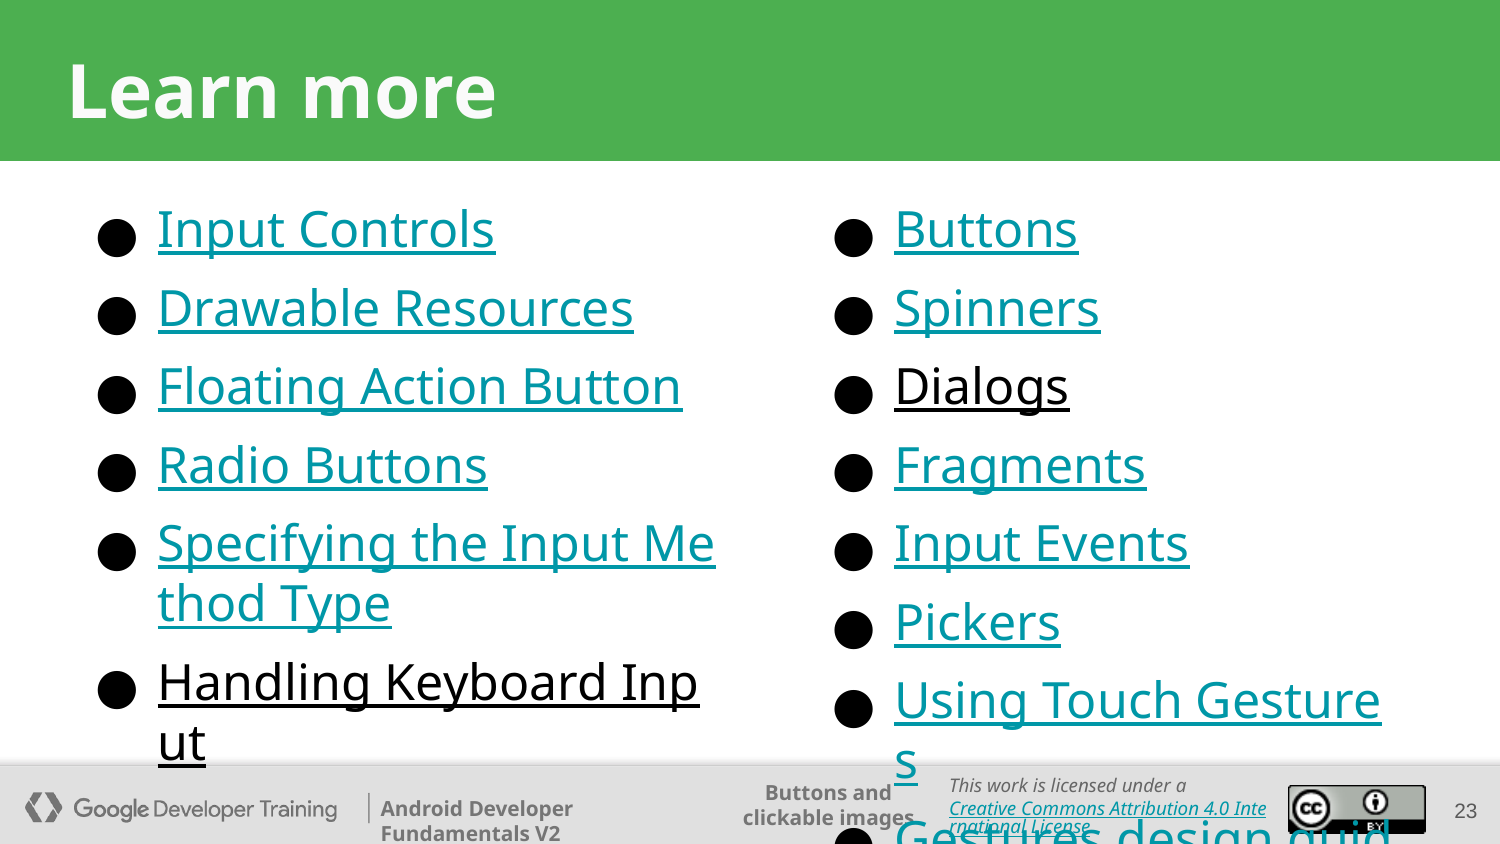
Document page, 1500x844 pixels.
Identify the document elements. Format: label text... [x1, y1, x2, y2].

list Buttons Spinners Dialogs Fragments Input Events Pickers Using Touch Gestures Gestures design guide [804, 172, 1420, 748]
picture [0, 161, 1500, 844]
slide_number ‹#› [1402, 777, 1493, 842]
title Learn more [51, 28, 1449, 122]
list Input Controls Drawable Resources Floating Action Button Radio Buttons Specifying the Input Method Type Handling Keyboard Input Text Fields [67, 172, 739, 765]
